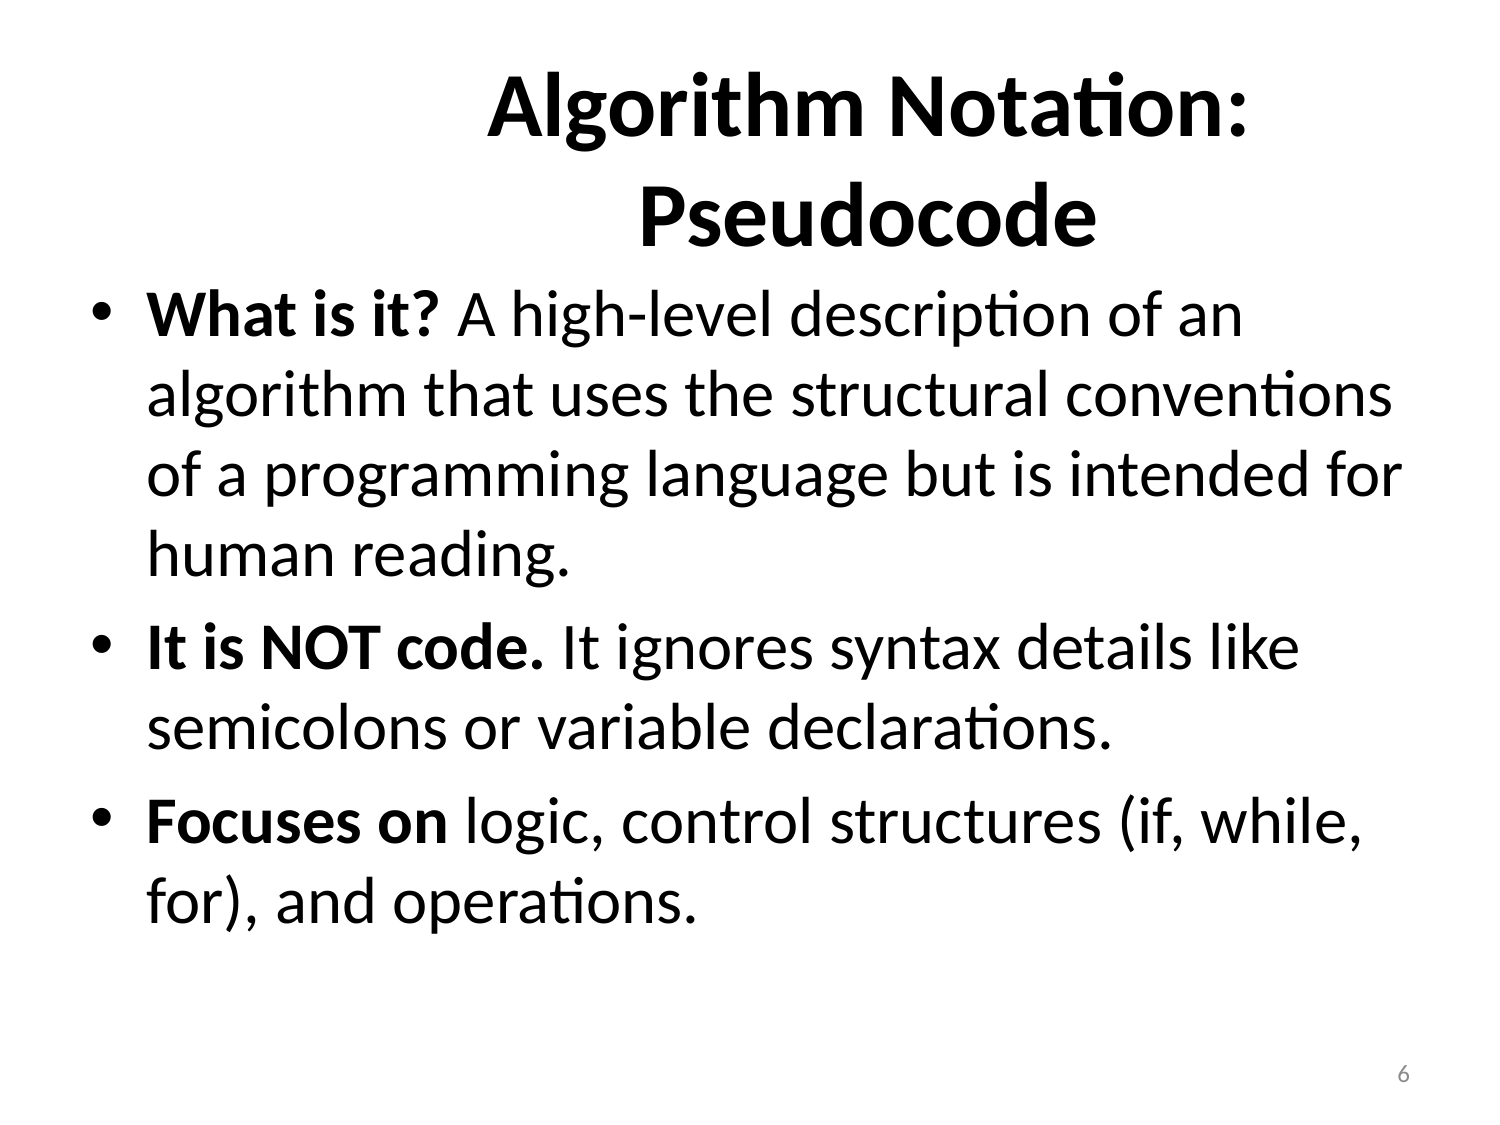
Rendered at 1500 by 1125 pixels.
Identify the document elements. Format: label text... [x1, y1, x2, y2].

list What is it? A high-level description of an algorithm that uses the structural conventions of a programming language but is intended for human reading. It is NOT code. It ignores syntax details like semicolons or variable declarations. Focuses on logic, control structures (if, while, for), and operations. [75, 262, 1425, 1005]
slide_number 6 [1074, 1042, 1425, 1103]
title Algorithm Notation: Pseudocode [75, 45, 1425, 262]
